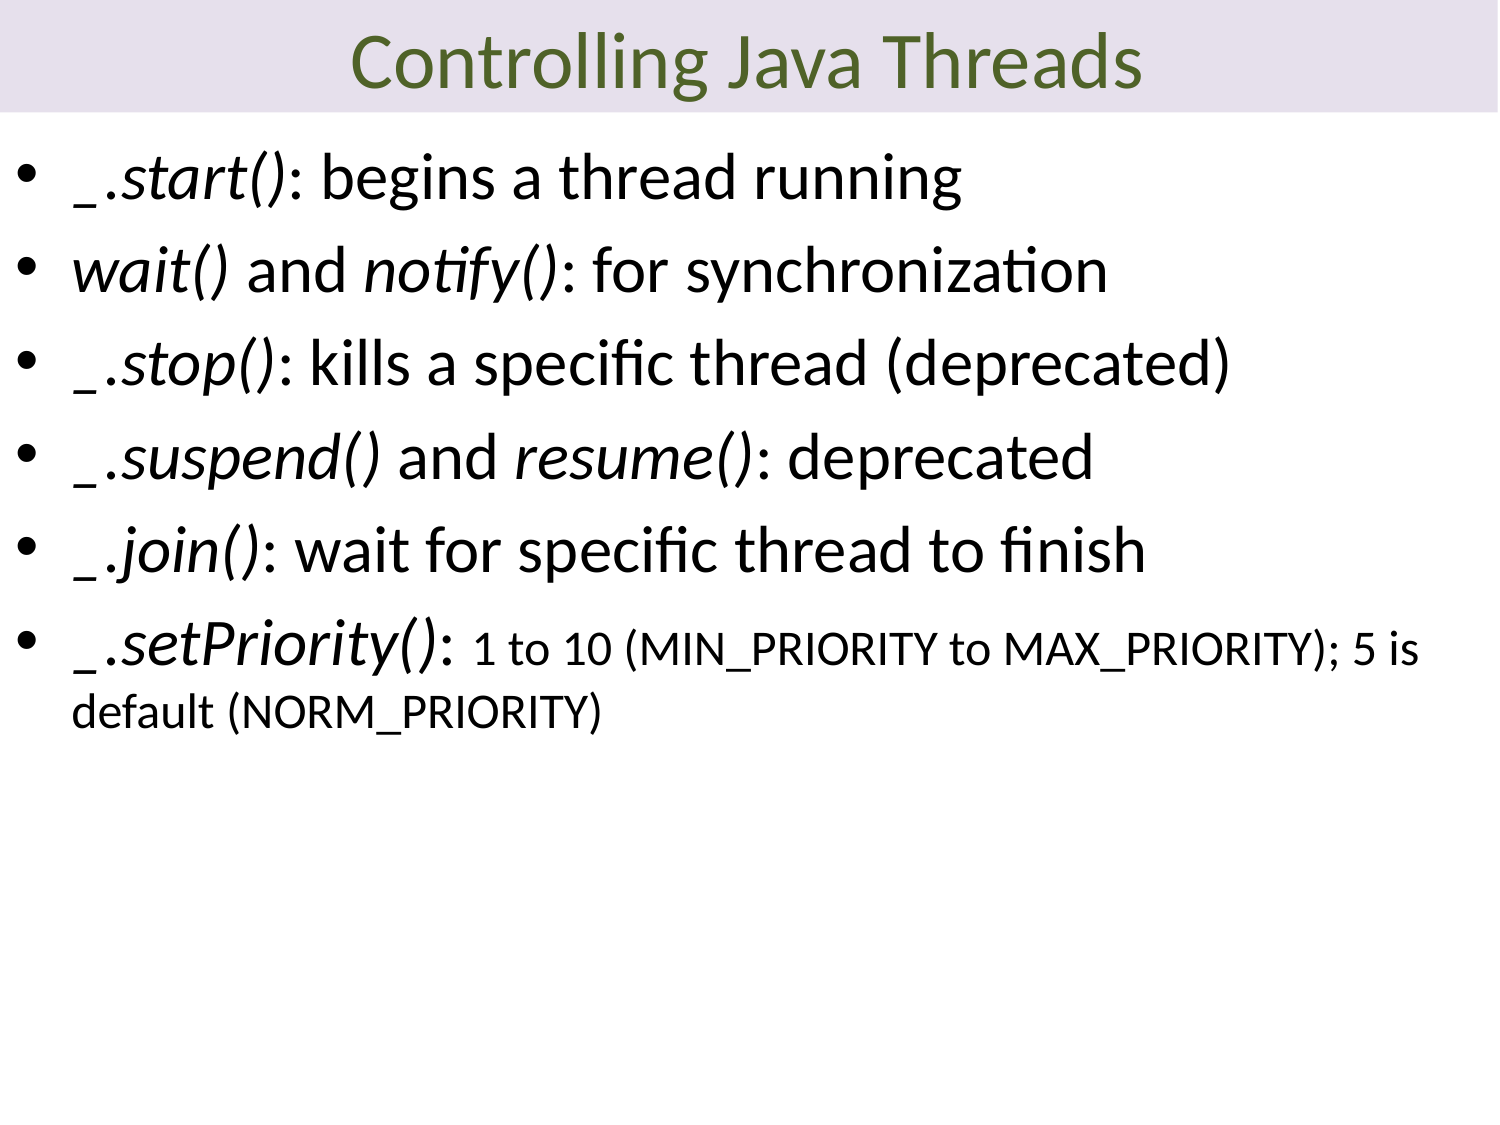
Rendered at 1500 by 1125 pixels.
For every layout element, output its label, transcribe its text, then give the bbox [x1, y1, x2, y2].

list _.start(): begins a thread running wait() and notify(): for synchronization _.stop(): kills a specific thread (deprecated) _.suspend() and resume(): deprecated _.join(): wait for specific thread to finish _.setPriority(): 1 to 10 (MIN_PRIORITY to MAX_PRIORITY); 5 is default (NORM_PRIORITY) [0, 125, 1500, 1125]
title Controlling Java Threads [0, 0, 1498, 113]
